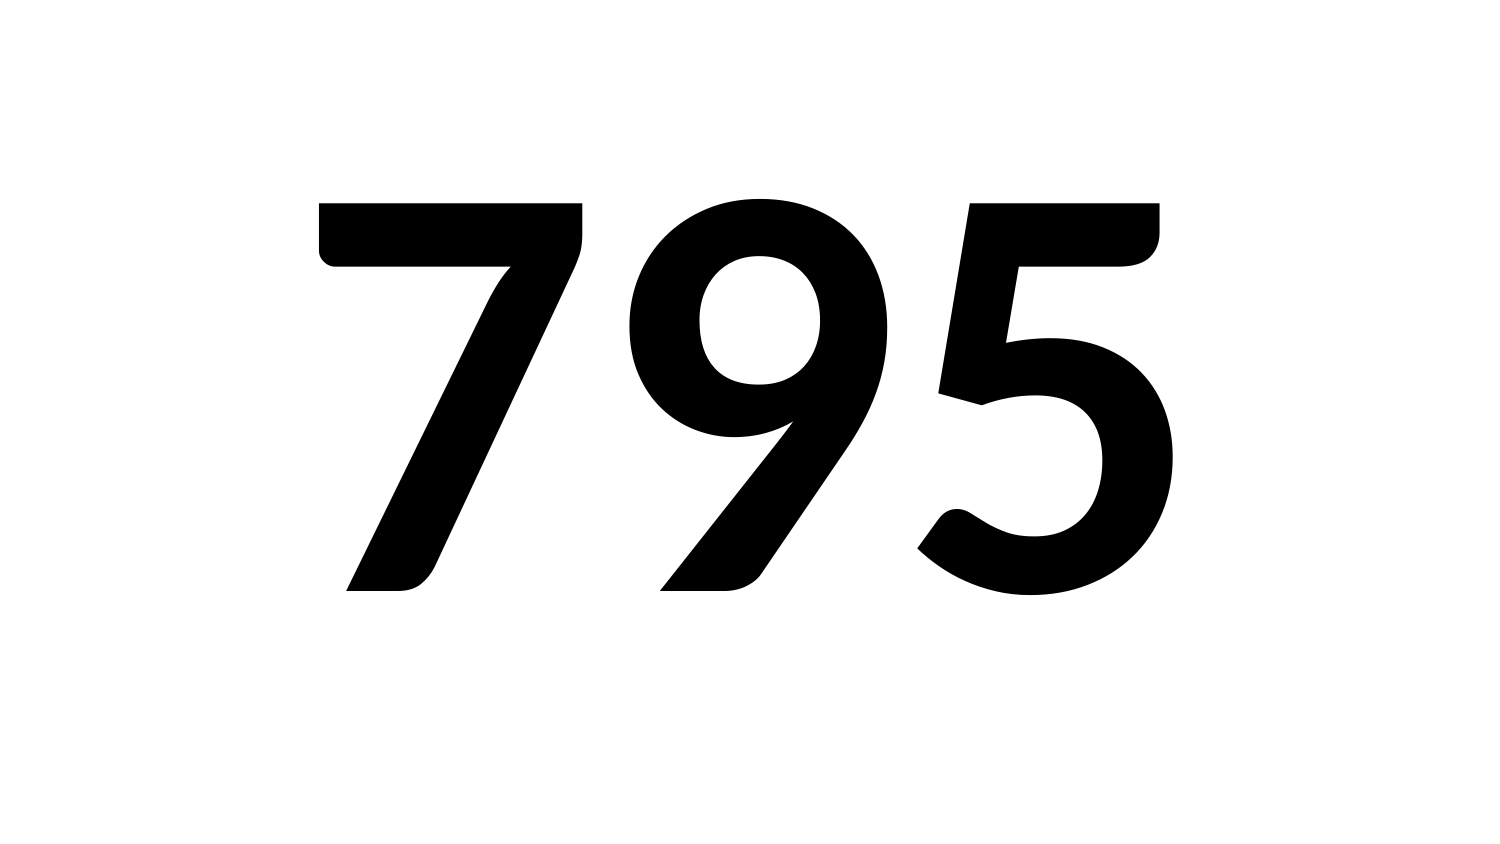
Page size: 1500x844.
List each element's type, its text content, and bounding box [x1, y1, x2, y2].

title 795 [112, 262, 1388, 443]
